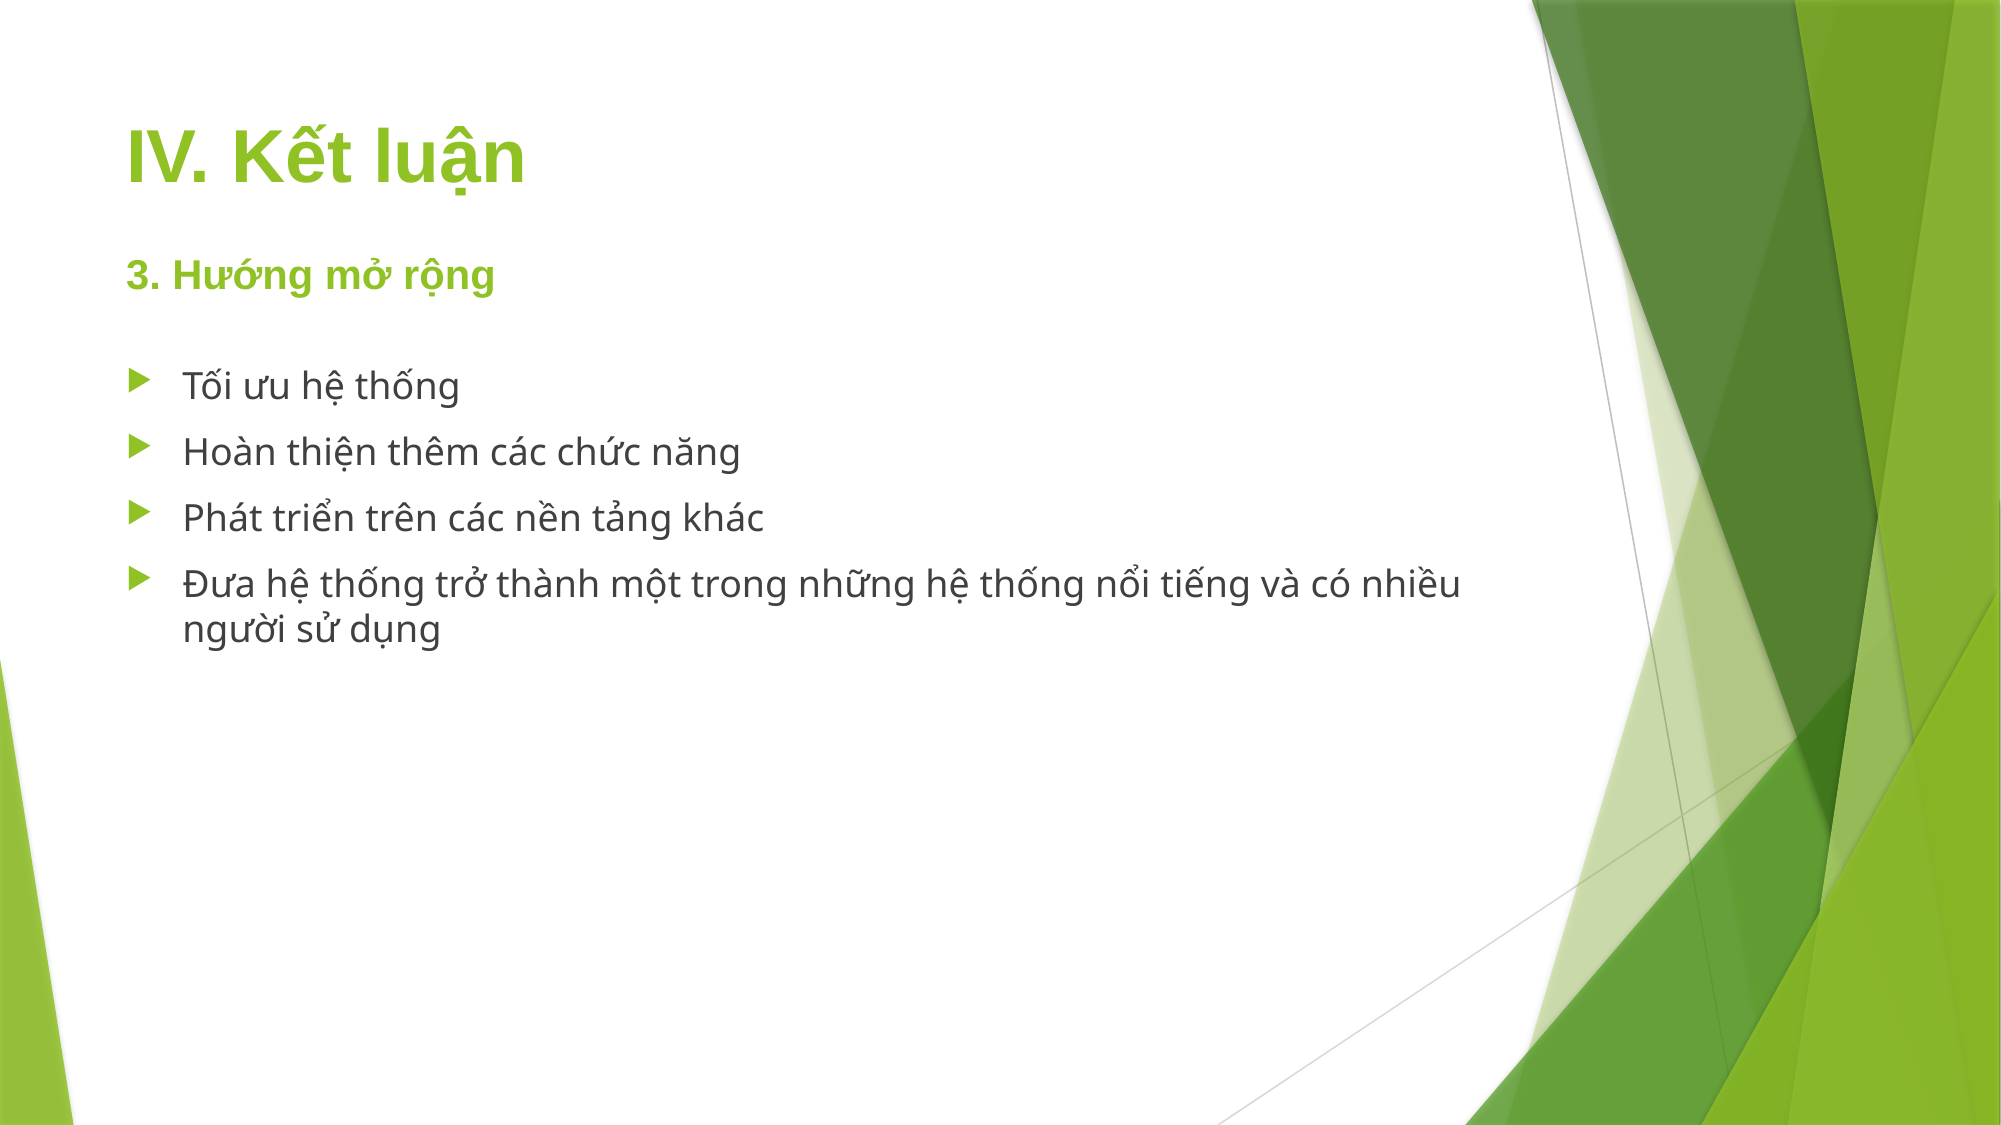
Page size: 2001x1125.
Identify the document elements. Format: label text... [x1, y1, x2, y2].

title IV. Kết luận 3. Hướng mở rộng [111, 99, 1522, 317]
list Tối ưu hệ thống Hoàn thiện thêm các chức năng Phát triển trên các nền tảng khác Đưa hệ thống trở thành một trong những hệ thống nổi tiếng và có nhiều người sử dụng [111, 354, 1522, 992]
